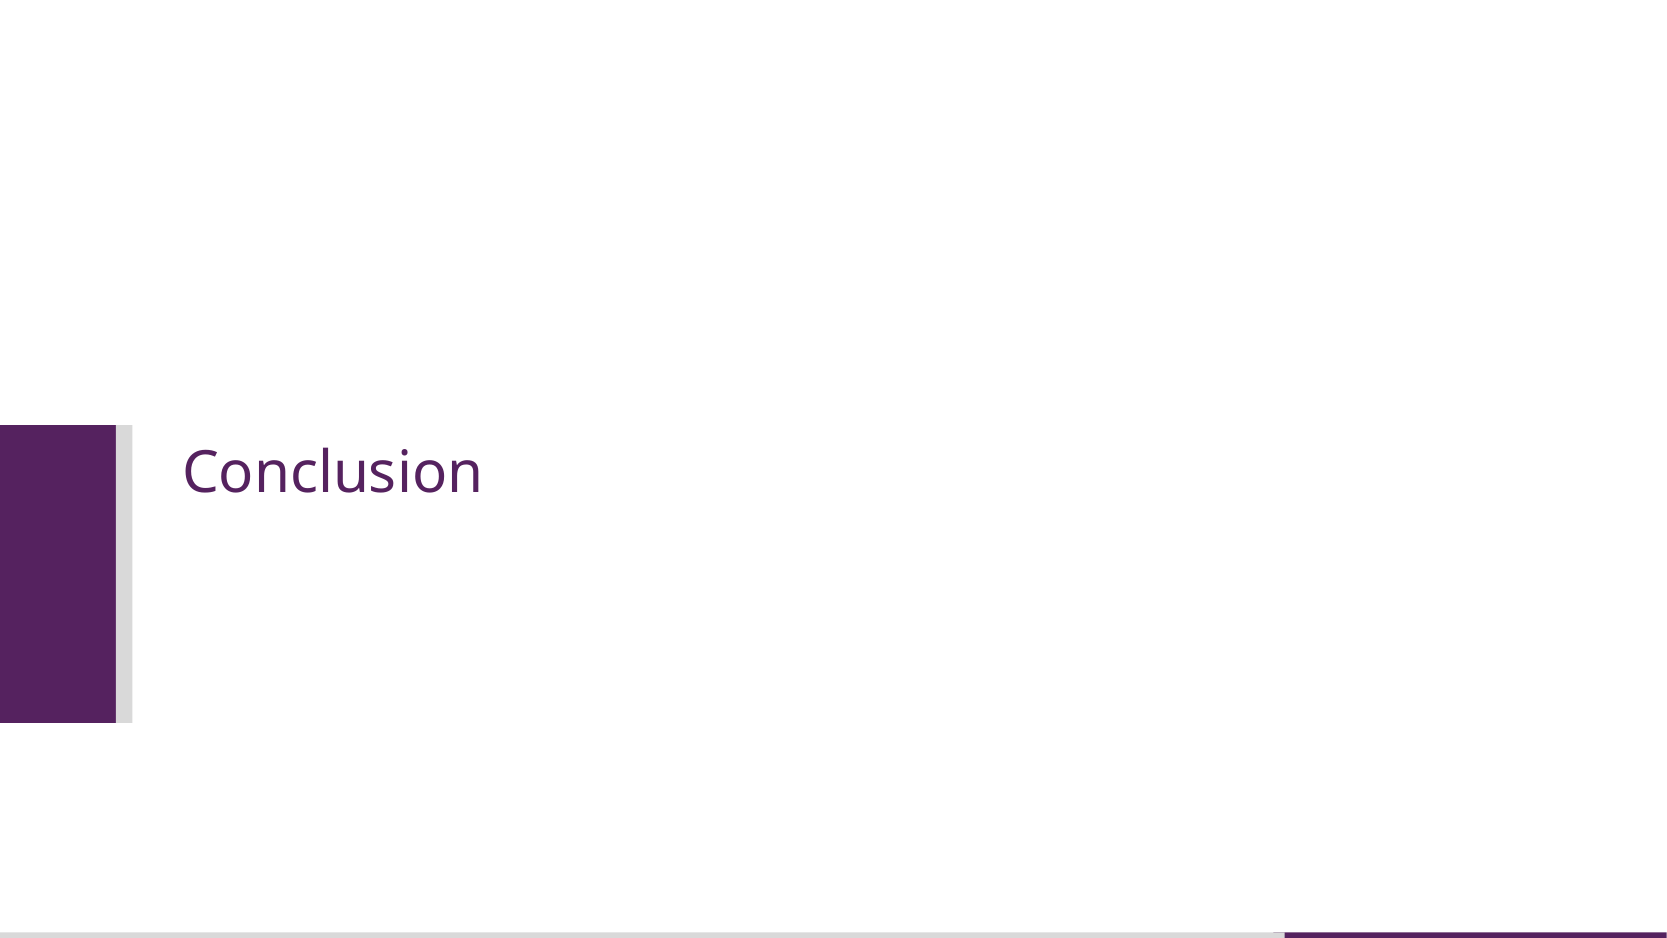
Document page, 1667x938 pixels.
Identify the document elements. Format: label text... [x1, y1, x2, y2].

title Conclusion [167, 427, 1195, 576]
